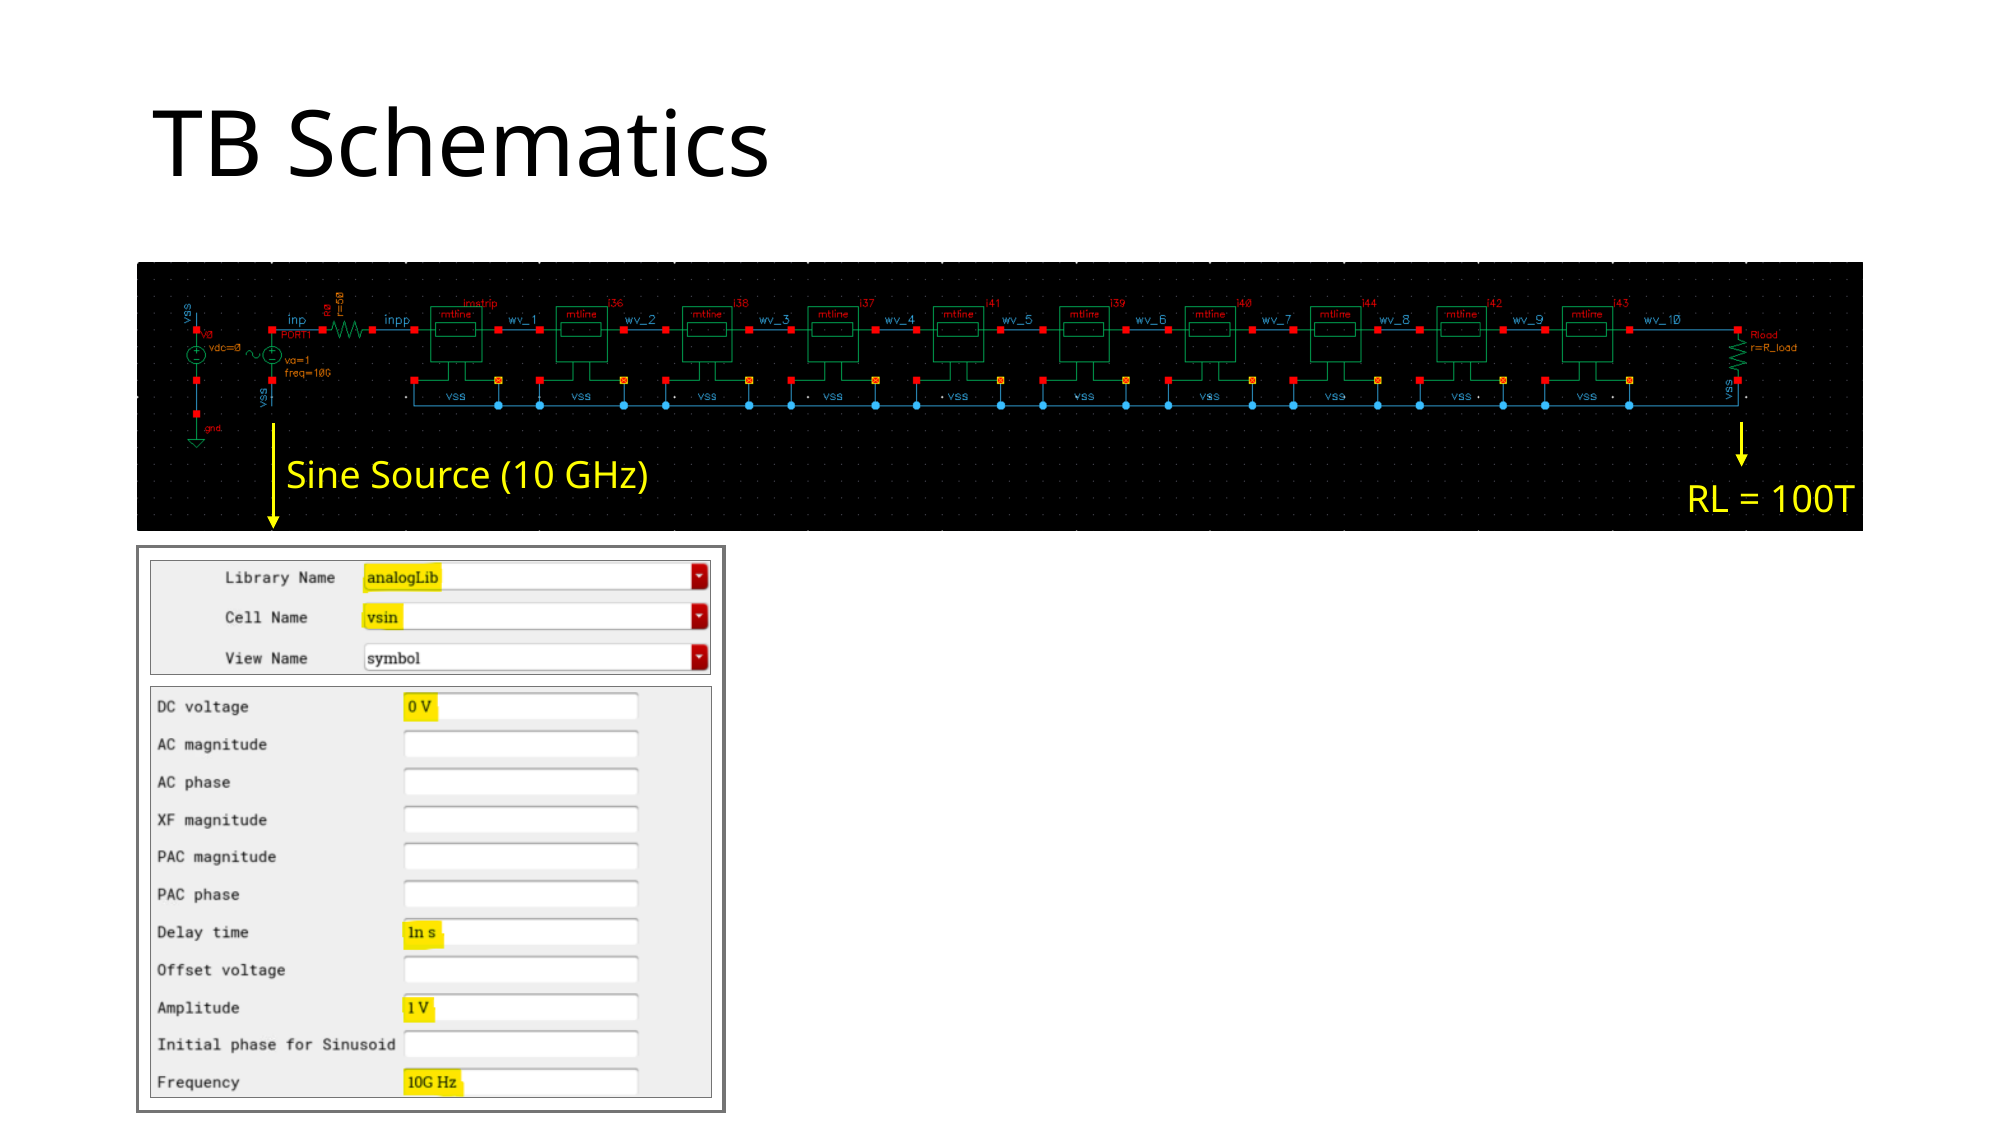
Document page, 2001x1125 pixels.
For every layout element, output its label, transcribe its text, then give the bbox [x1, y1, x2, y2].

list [136, 262, 1863, 531]
title TB Schematics [137, 59, 1863, 234]
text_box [136, 546, 725, 1113]
text_box RL = 100T [1863, 468, 1871, 528]
